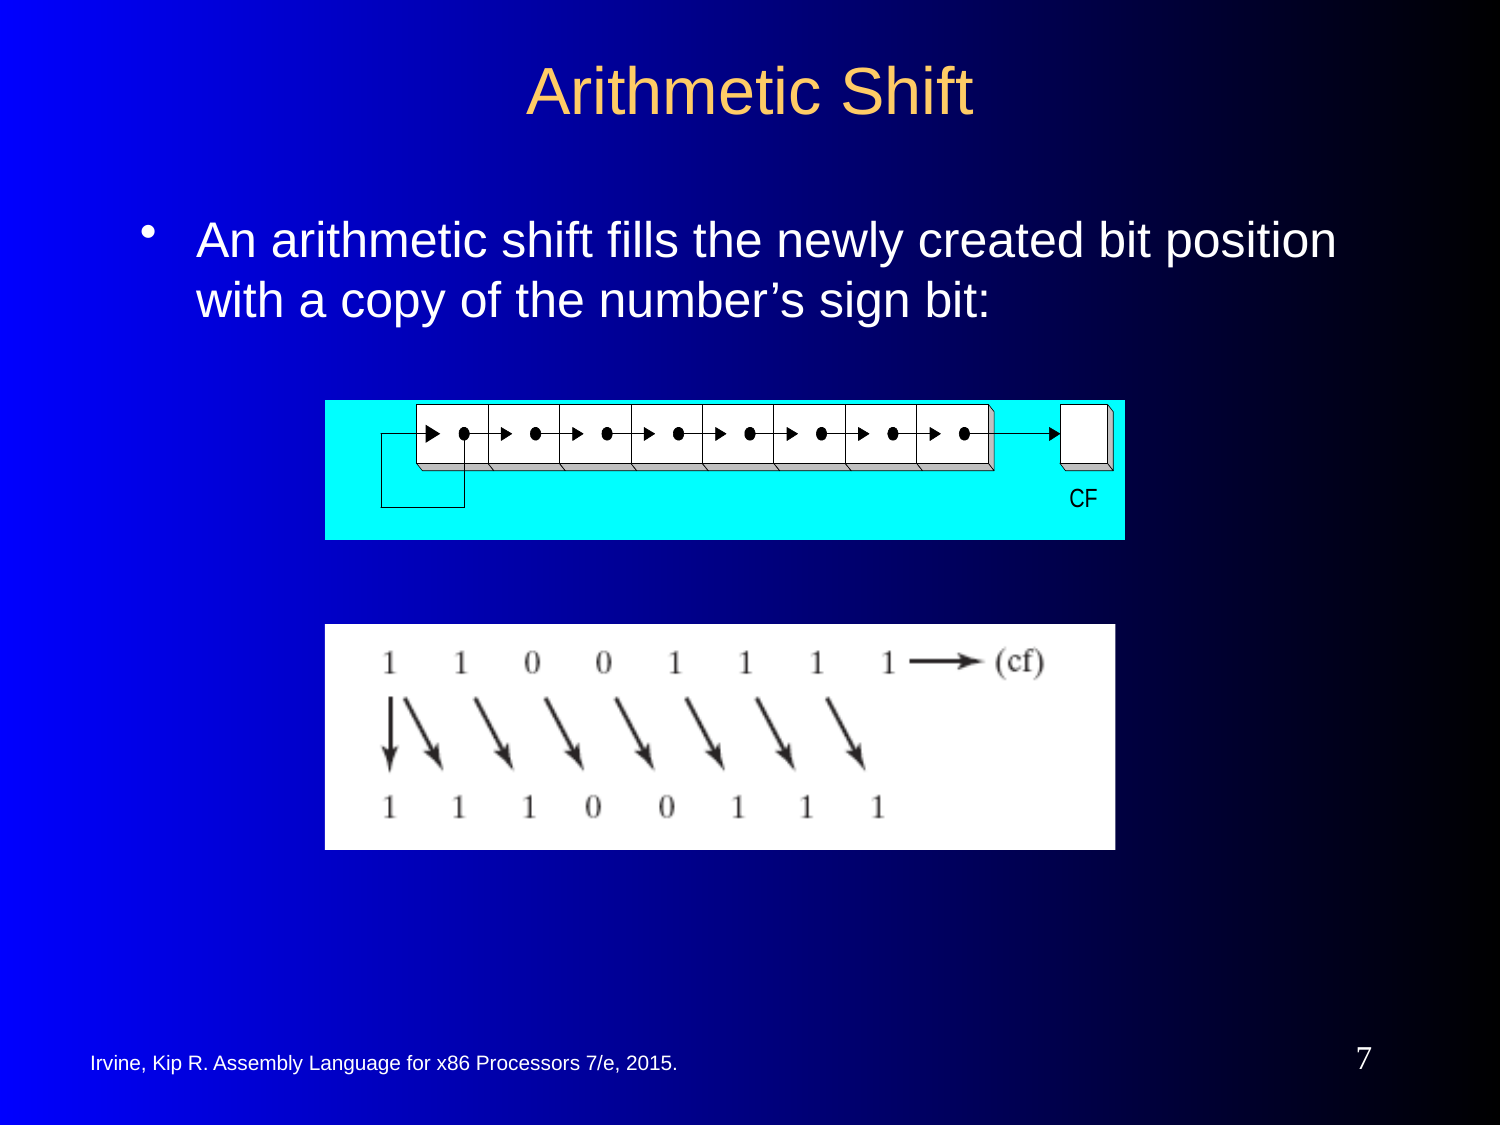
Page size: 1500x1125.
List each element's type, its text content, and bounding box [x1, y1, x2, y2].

picture [324, 624, 1116, 850]
text_box An arithmetic shift fills the newly created bit position with a copy of the number’s sign bit: [124, 199, 1400, 363]
footer Irvine, Kip R. Assembly Language for x86 Processors 7/e, 2015. [75, 1037, 800, 1088]
title Arithmetic Shift [112, 37, 1388, 138]
slide_number 7 [1224, 1025, 1388, 1088]
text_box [324, 399, 1126, 541]
